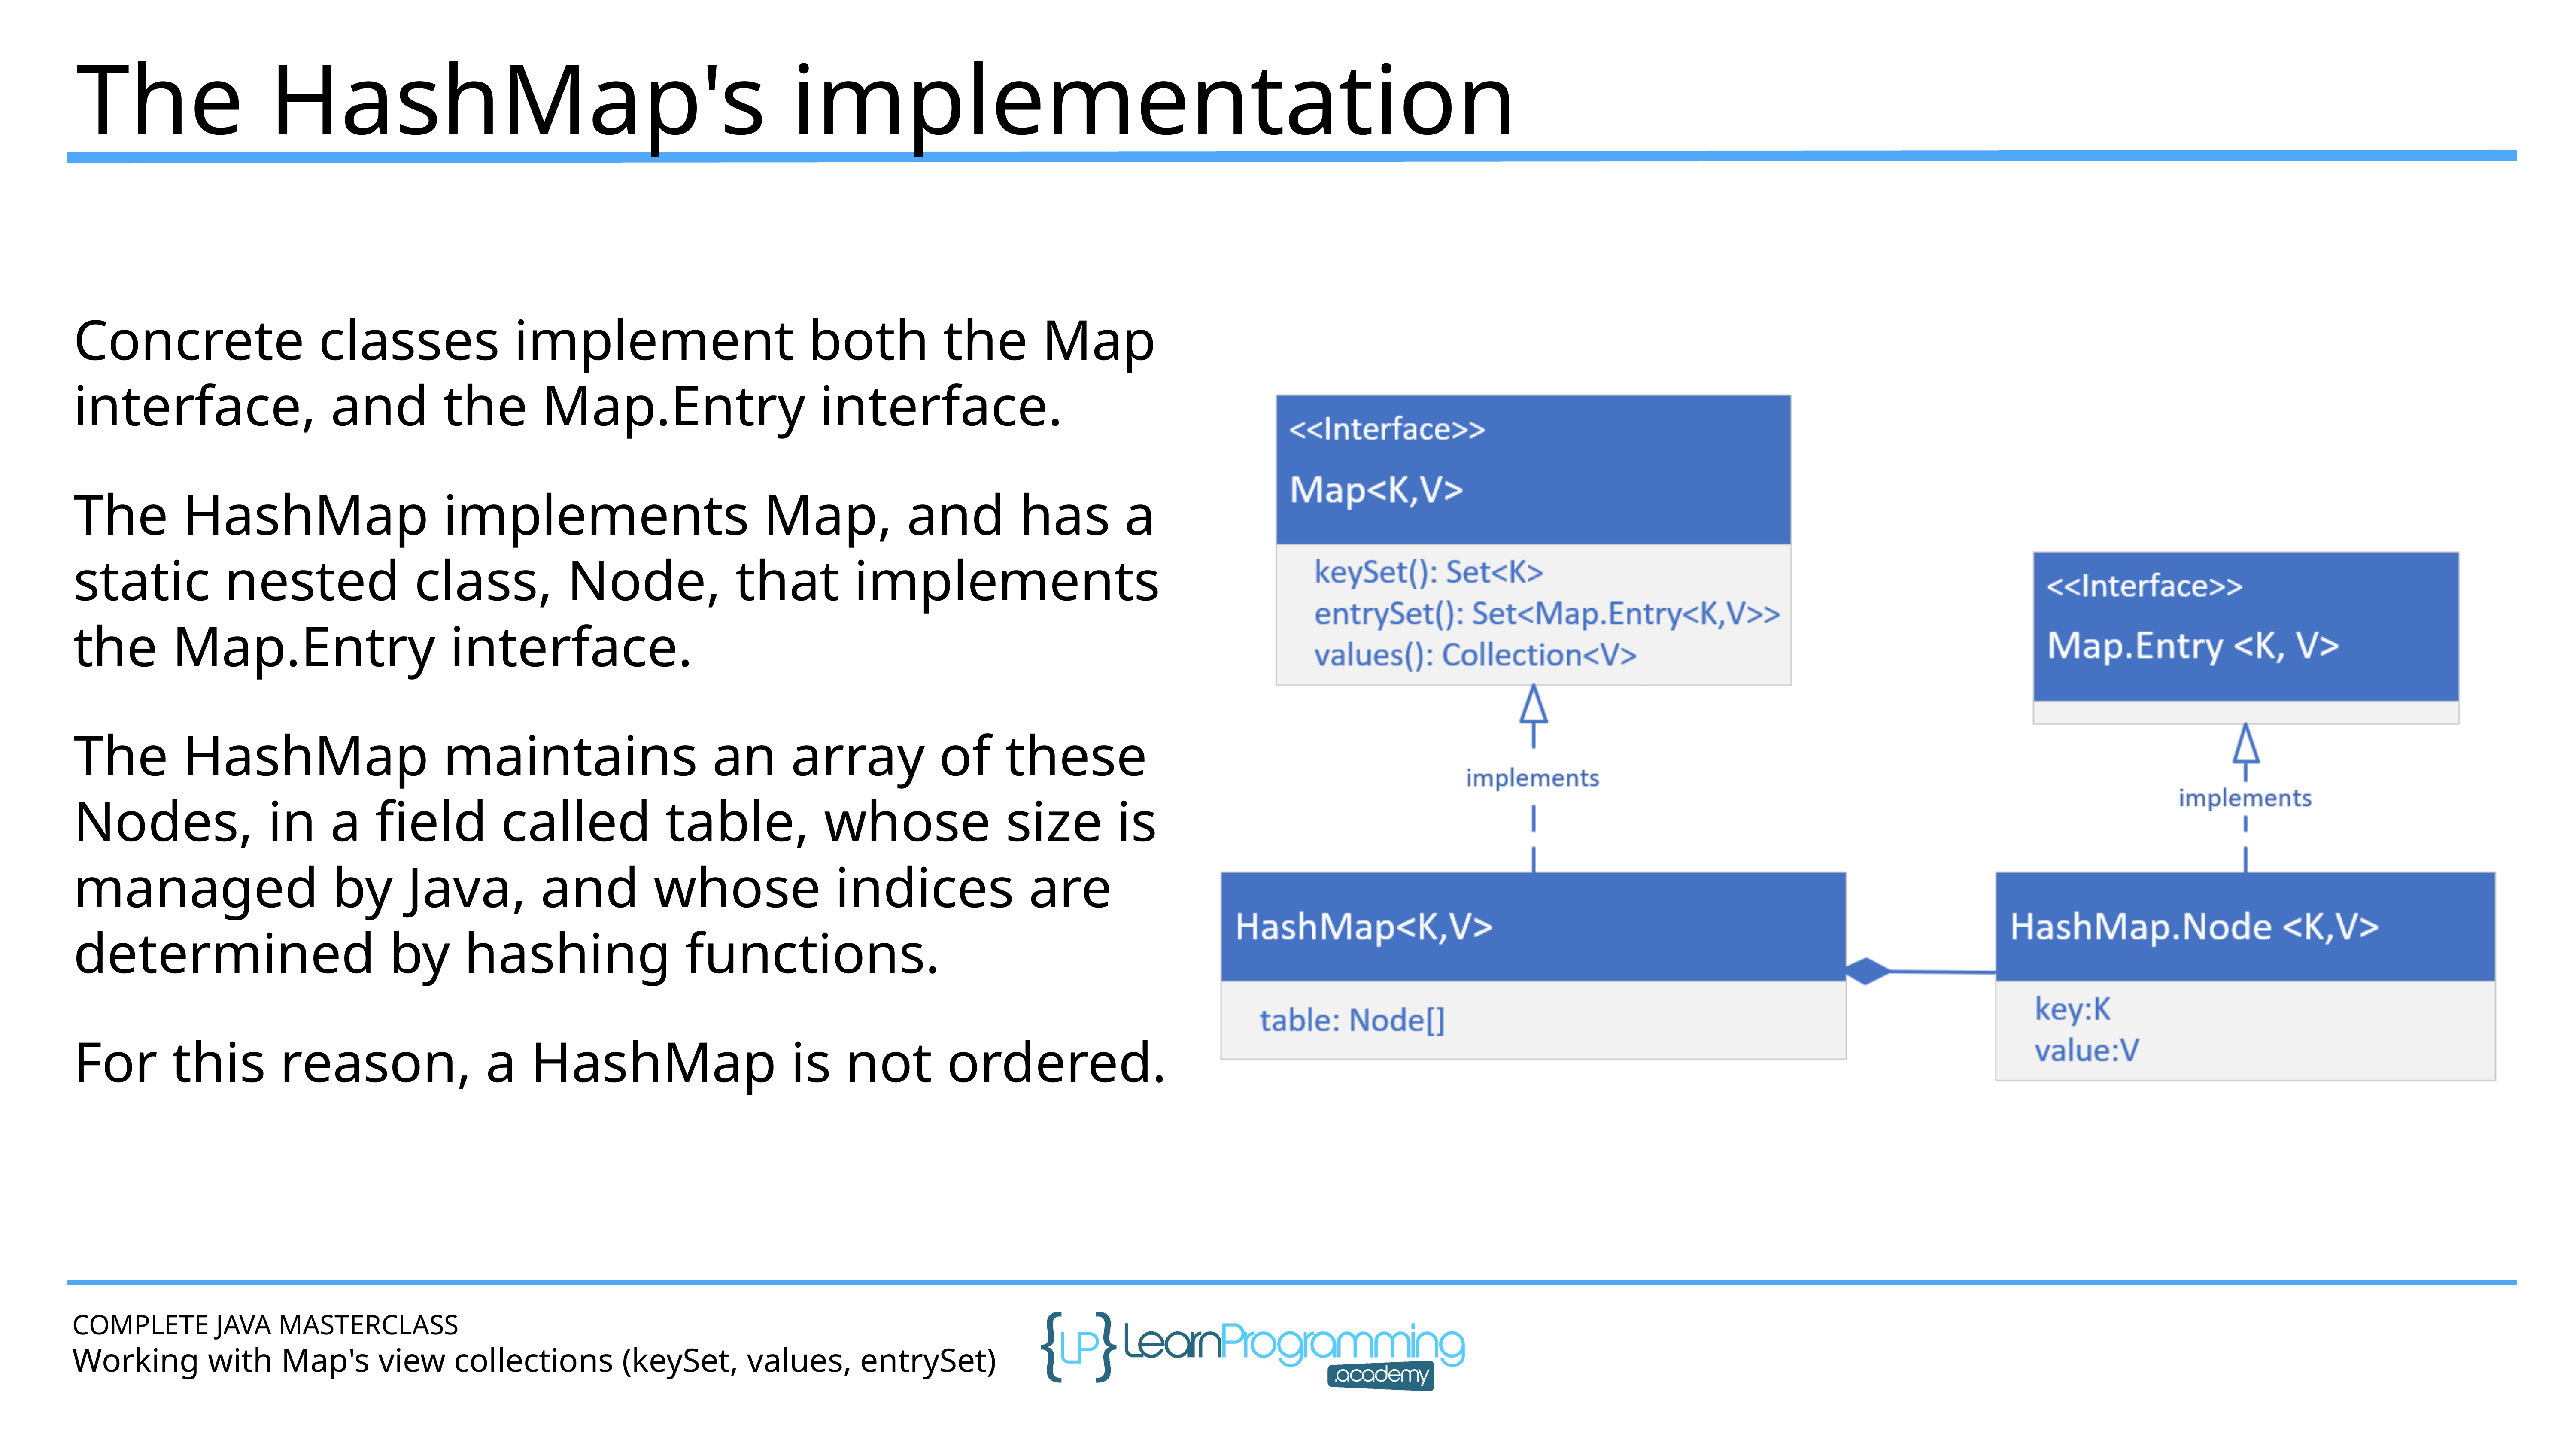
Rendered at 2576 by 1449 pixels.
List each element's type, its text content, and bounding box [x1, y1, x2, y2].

text_box The HashMap's implementation [71, 32, 1523, 159]
picture [1032, 1302, 1477, 1400]
text_box Concrete classes implement both the Map interface, and the Map.Entry interface. The HashMap implements Map, and has a static nested class, Node, that implements the Map.Entry interface. The HashMap maintains an array of these Nodes, in a field called table, whose size is managed by Java, and whose indices are determined by hashing functions. For this reason, a HashMap is not ordered. [67, 301, 1195, 1263]
picture [1212, 385, 2509, 1092]
text_box COMPLETE JAVA MASTERCLASS Working with Map's view collections (keySet, values, entrySet) [67, 1302, 1030, 1384]
